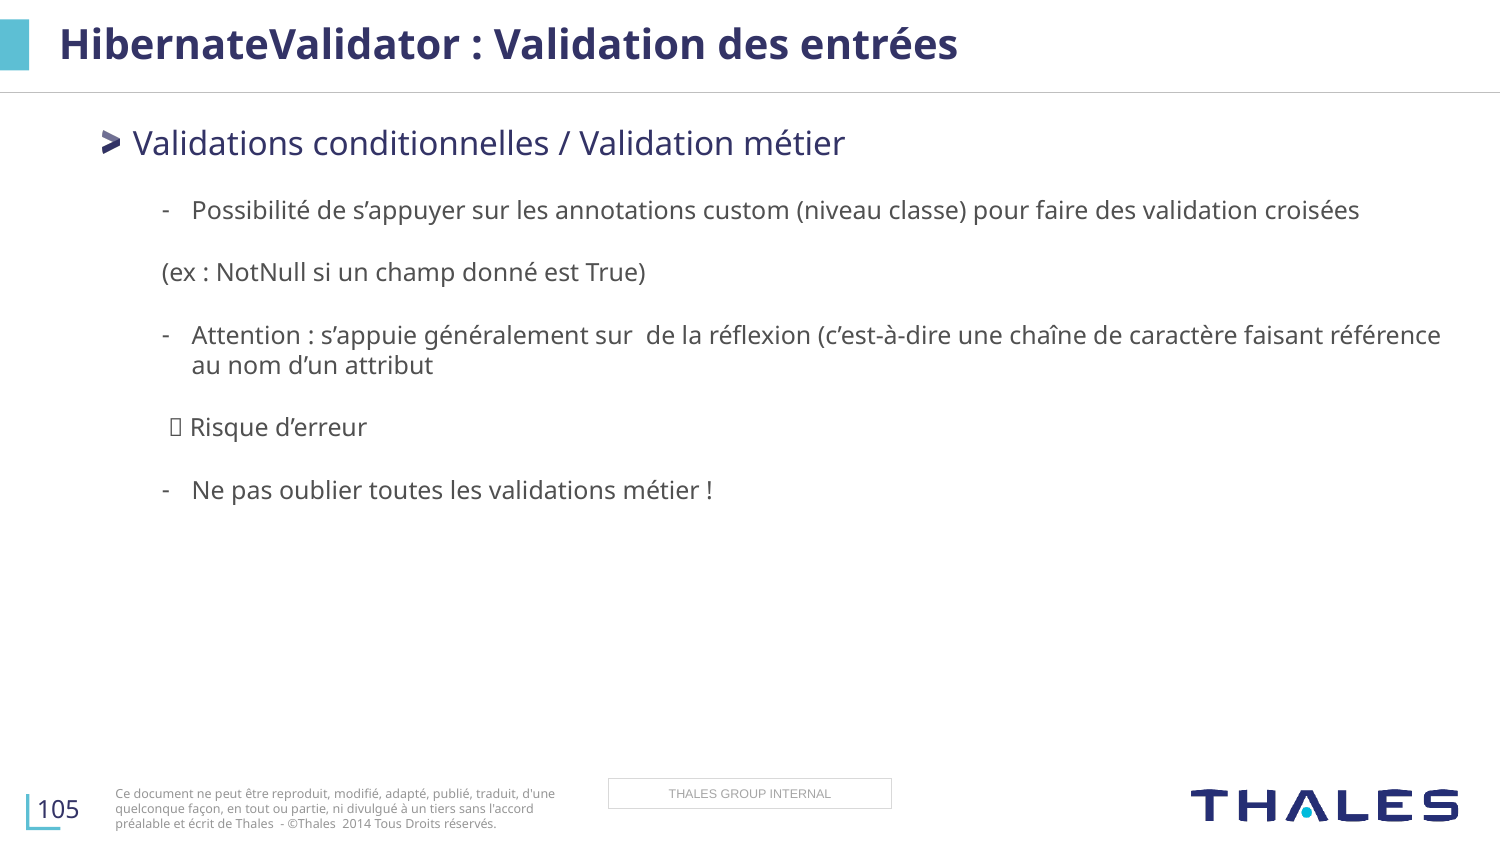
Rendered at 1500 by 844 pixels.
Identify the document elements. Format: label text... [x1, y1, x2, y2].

picture [1183, 778, 1467, 833]
title HibernateValidator : Validation des entrées [43, 0, 1467, 93]
list Validations conditionnelles / Validation métier Possibilité de s’appuyer sur les annotations custom (niveau classe) pour faire des validation croisées (ex : NotNull si un champ donné est True) Attention : s’appuie généralement sur de la réflexion (c’est-à-dire une chaîne de caractère faisant référence au nom d’un attribut  Risque d’erreur Ne pas oublier toutes les validations métier ! [29, 114, 1467, 760]
picture [102, 130, 120, 154]
